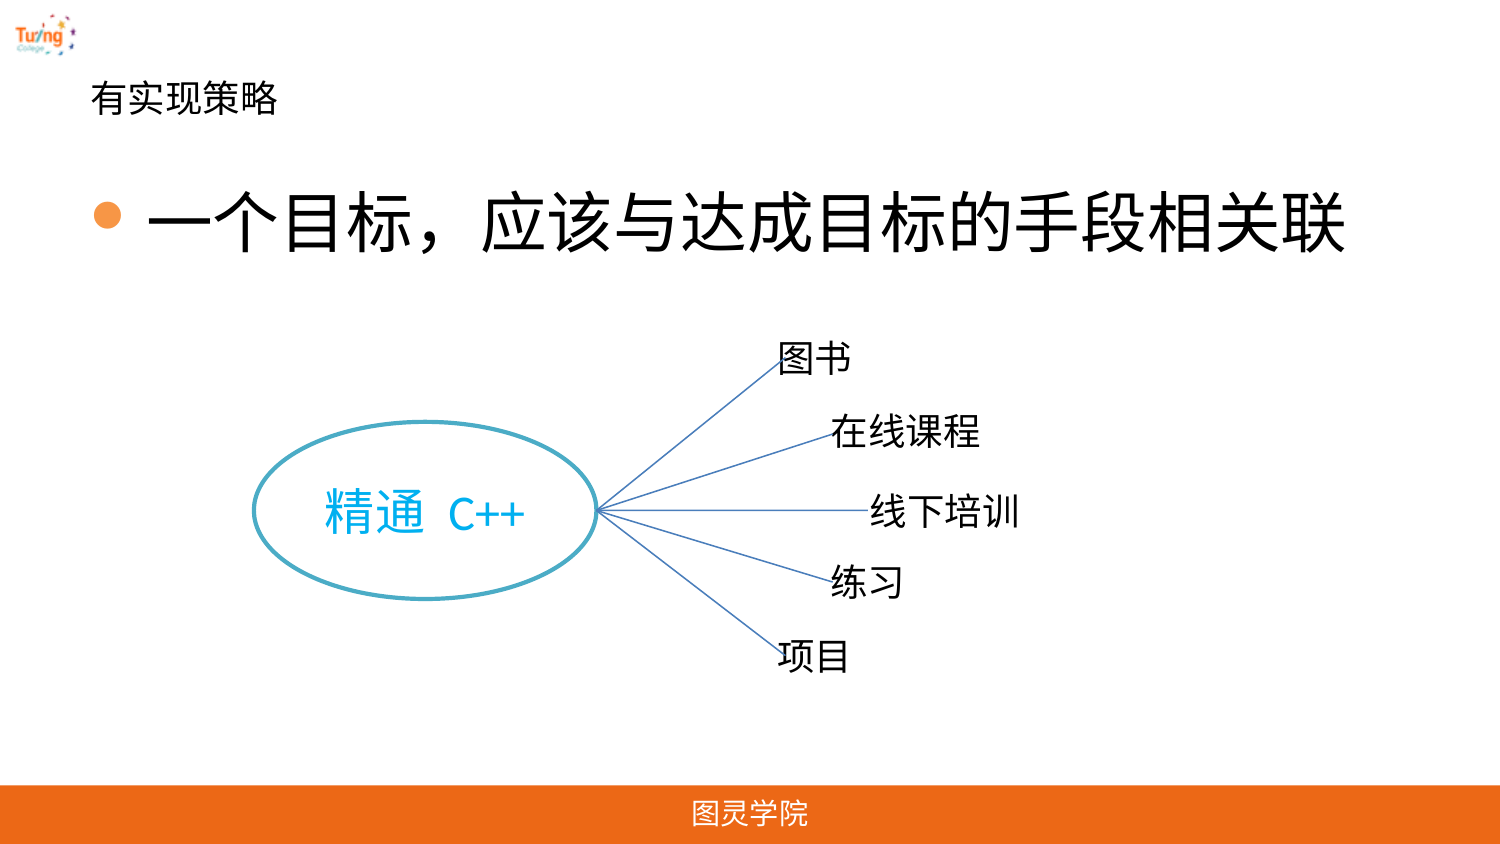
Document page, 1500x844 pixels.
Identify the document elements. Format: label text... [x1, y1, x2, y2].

text_box 图书 [762, 327, 868, 388]
list 一个目标，应该与达成目标的手段相关联 [75, 173, 1425, 328]
title 有实现策略 [75, 33, 1425, 162]
text_box 在线课程 [815, 400, 996, 461]
text_box 精通 C++ [251, 419, 590, 602]
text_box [596, 589, 786, 656]
text_box 练习 [815, 551, 921, 612]
text_box 线下培训 [854, 480, 1035, 540]
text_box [596, 357, 786, 433]
picture [8, 0, 84, 75]
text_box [596, 510, 833, 583]
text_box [596, 433, 833, 508]
footer 图灵学院 [0, 785, 1500, 844]
text_box 项目 [762, 625, 868, 686]
